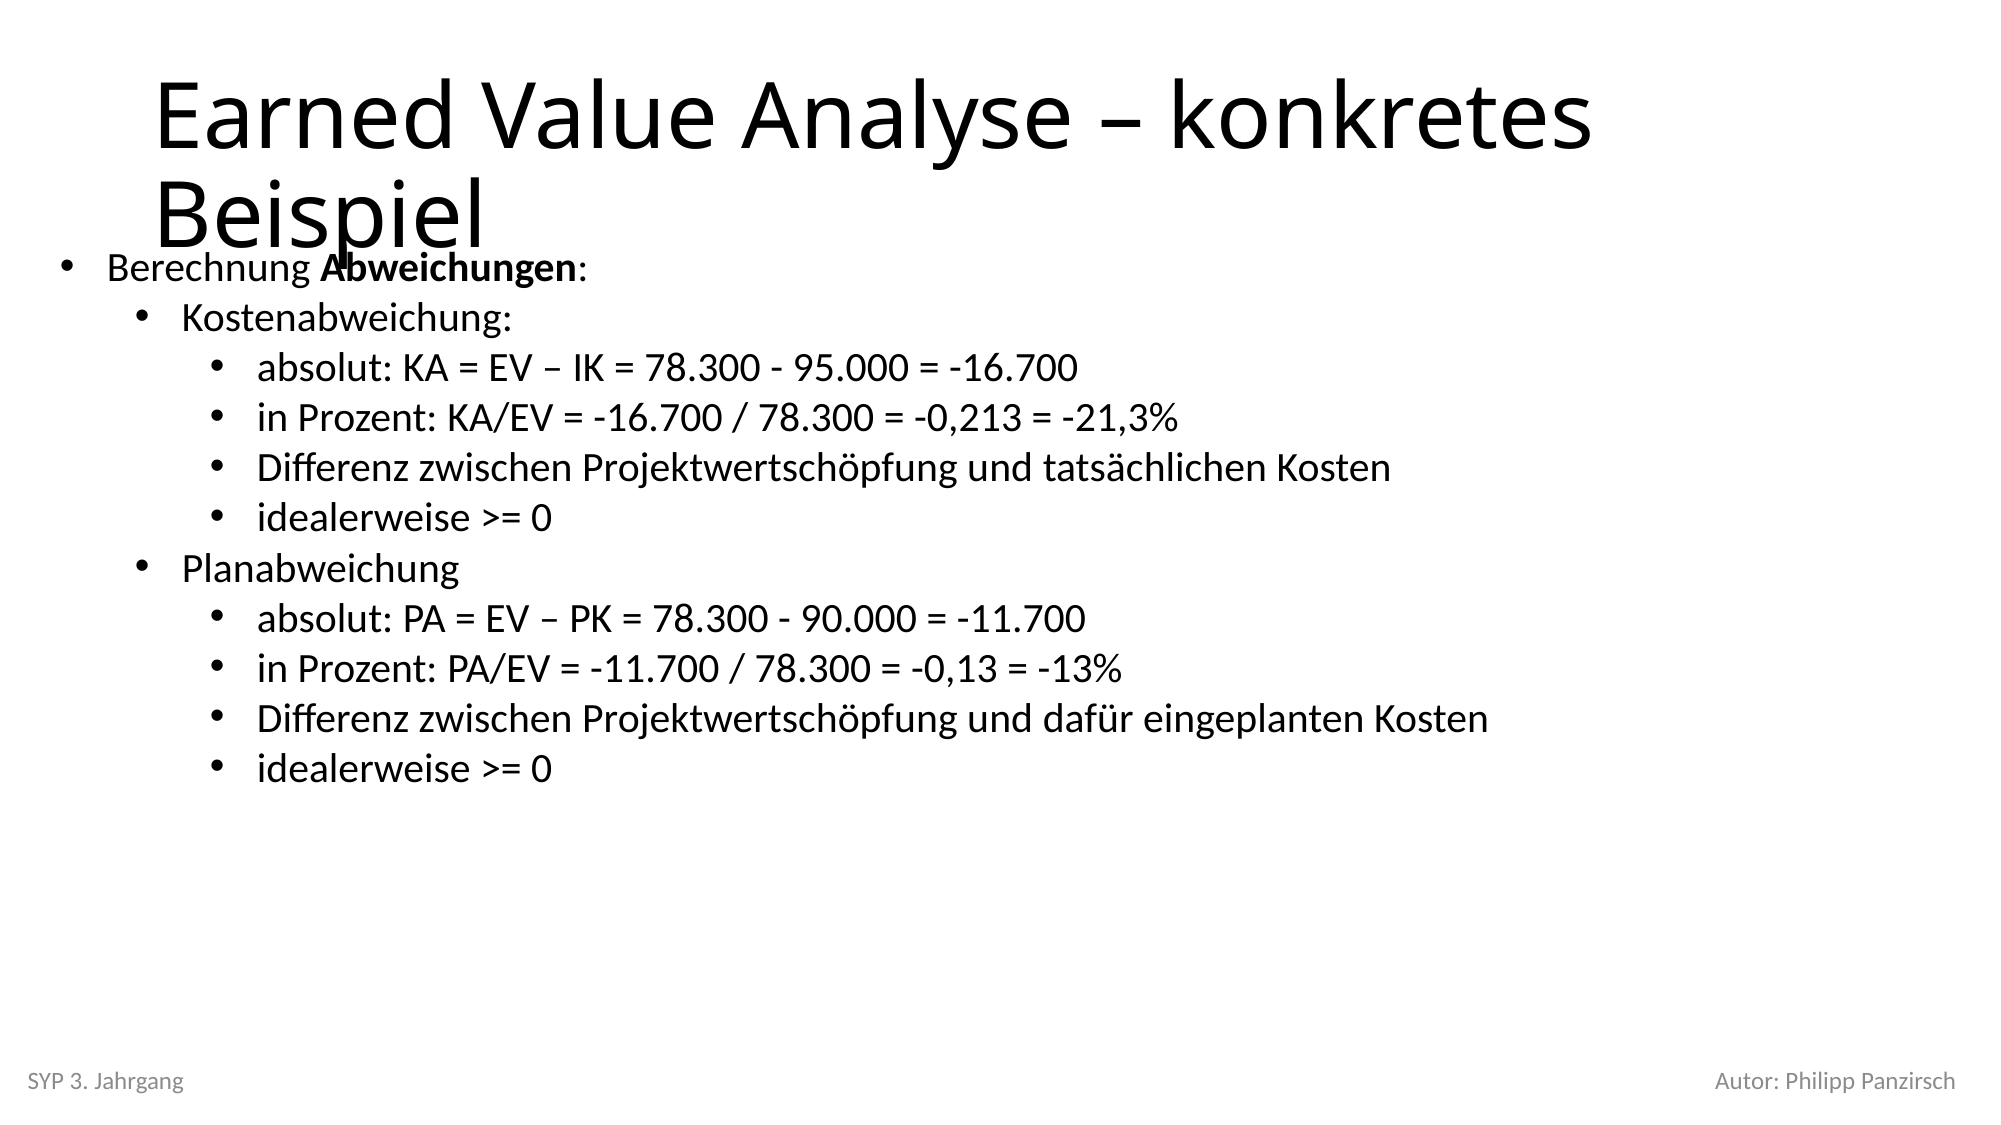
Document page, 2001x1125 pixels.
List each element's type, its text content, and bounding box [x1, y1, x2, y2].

footer SYP 3. Jahrgang [12, 1049, 688, 1110]
text_box Autor: Philipp Panzirsch [1296, 1049, 1972, 1110]
title Earned Value Analyse – konkretes Beispiel [137, 59, 1863, 232]
text_box Berechnung Abweichungen: Kostenabweichung: absolut: KA = EV – IK = 78.300 - 95.000 = -16.700 in Prozent: KA/EV = -16.700 / 78.300 = -0,213 = -21,3% Differenz zwischen Projektwertschöpfung und tatsächlichen Kosten idealerweise >= 0 Planabweichung absolut: PA = EV – PK = 78.300 - 90.000 = -11.700 in Prozent: PA/EV = -11.700 / 78.300 = -0,13 = -13% Differenz zwischen Projektwertschöpfung und dafür eingeplanten Kosten idealerweise >= 0 [45, 232, 1972, 898]
